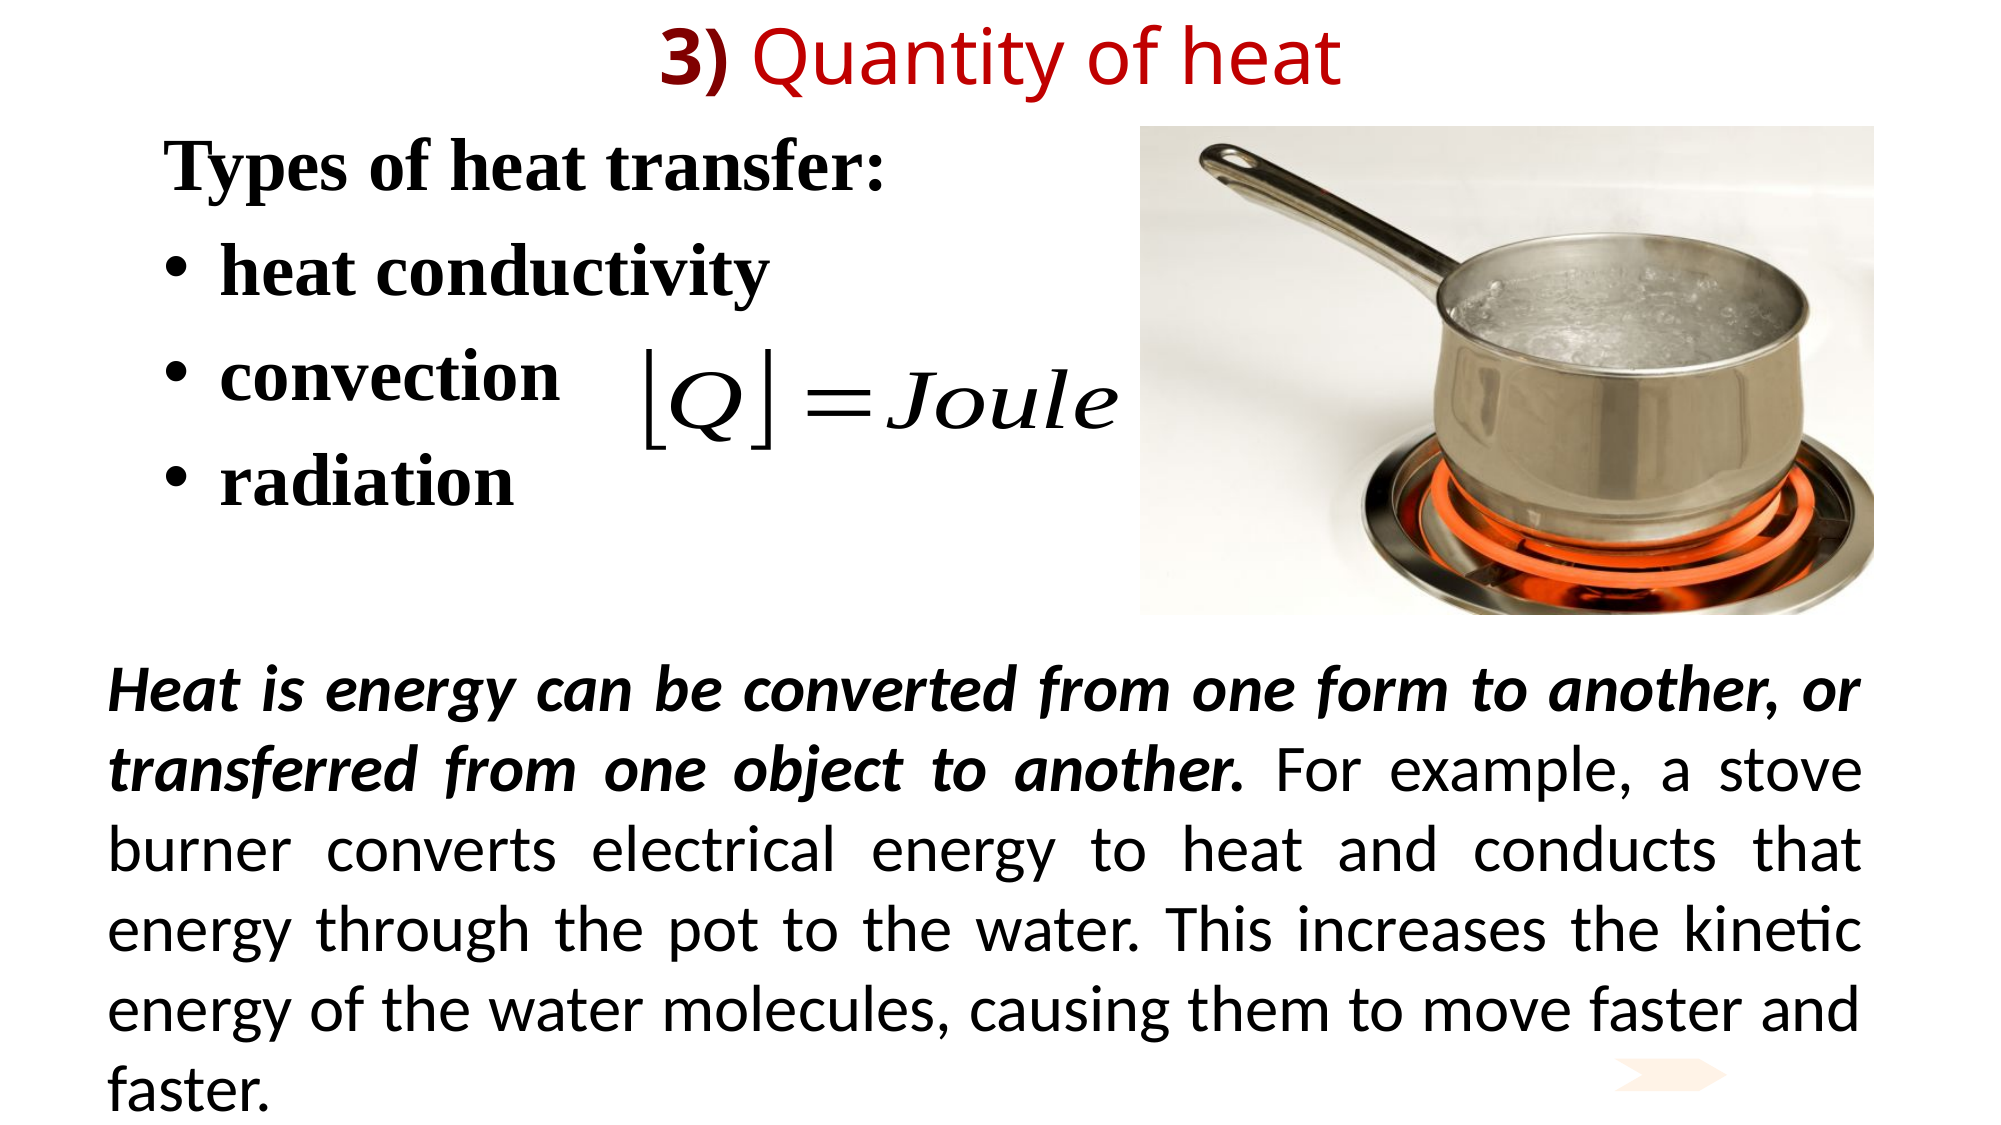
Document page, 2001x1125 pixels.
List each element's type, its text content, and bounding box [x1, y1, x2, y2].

text_box 3) Quantity of heat [373, 0, 1649, 108]
text_box Heat is energy can be converted from one form to another, or transferred from one object to another. For example, a stove burner converts electrical energy to heat and conducts that energy through the pot to the water. This increases the kinetic energy of the water molecules, causing them to move faster and faster. [93, 637, 1879, 1125]
picture [1140, 126, 1874, 615]
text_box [626, 349, 1140, 589]
text_box Types of heat transfer: heat conductivity convection radiation [148, 108, 986, 543]
